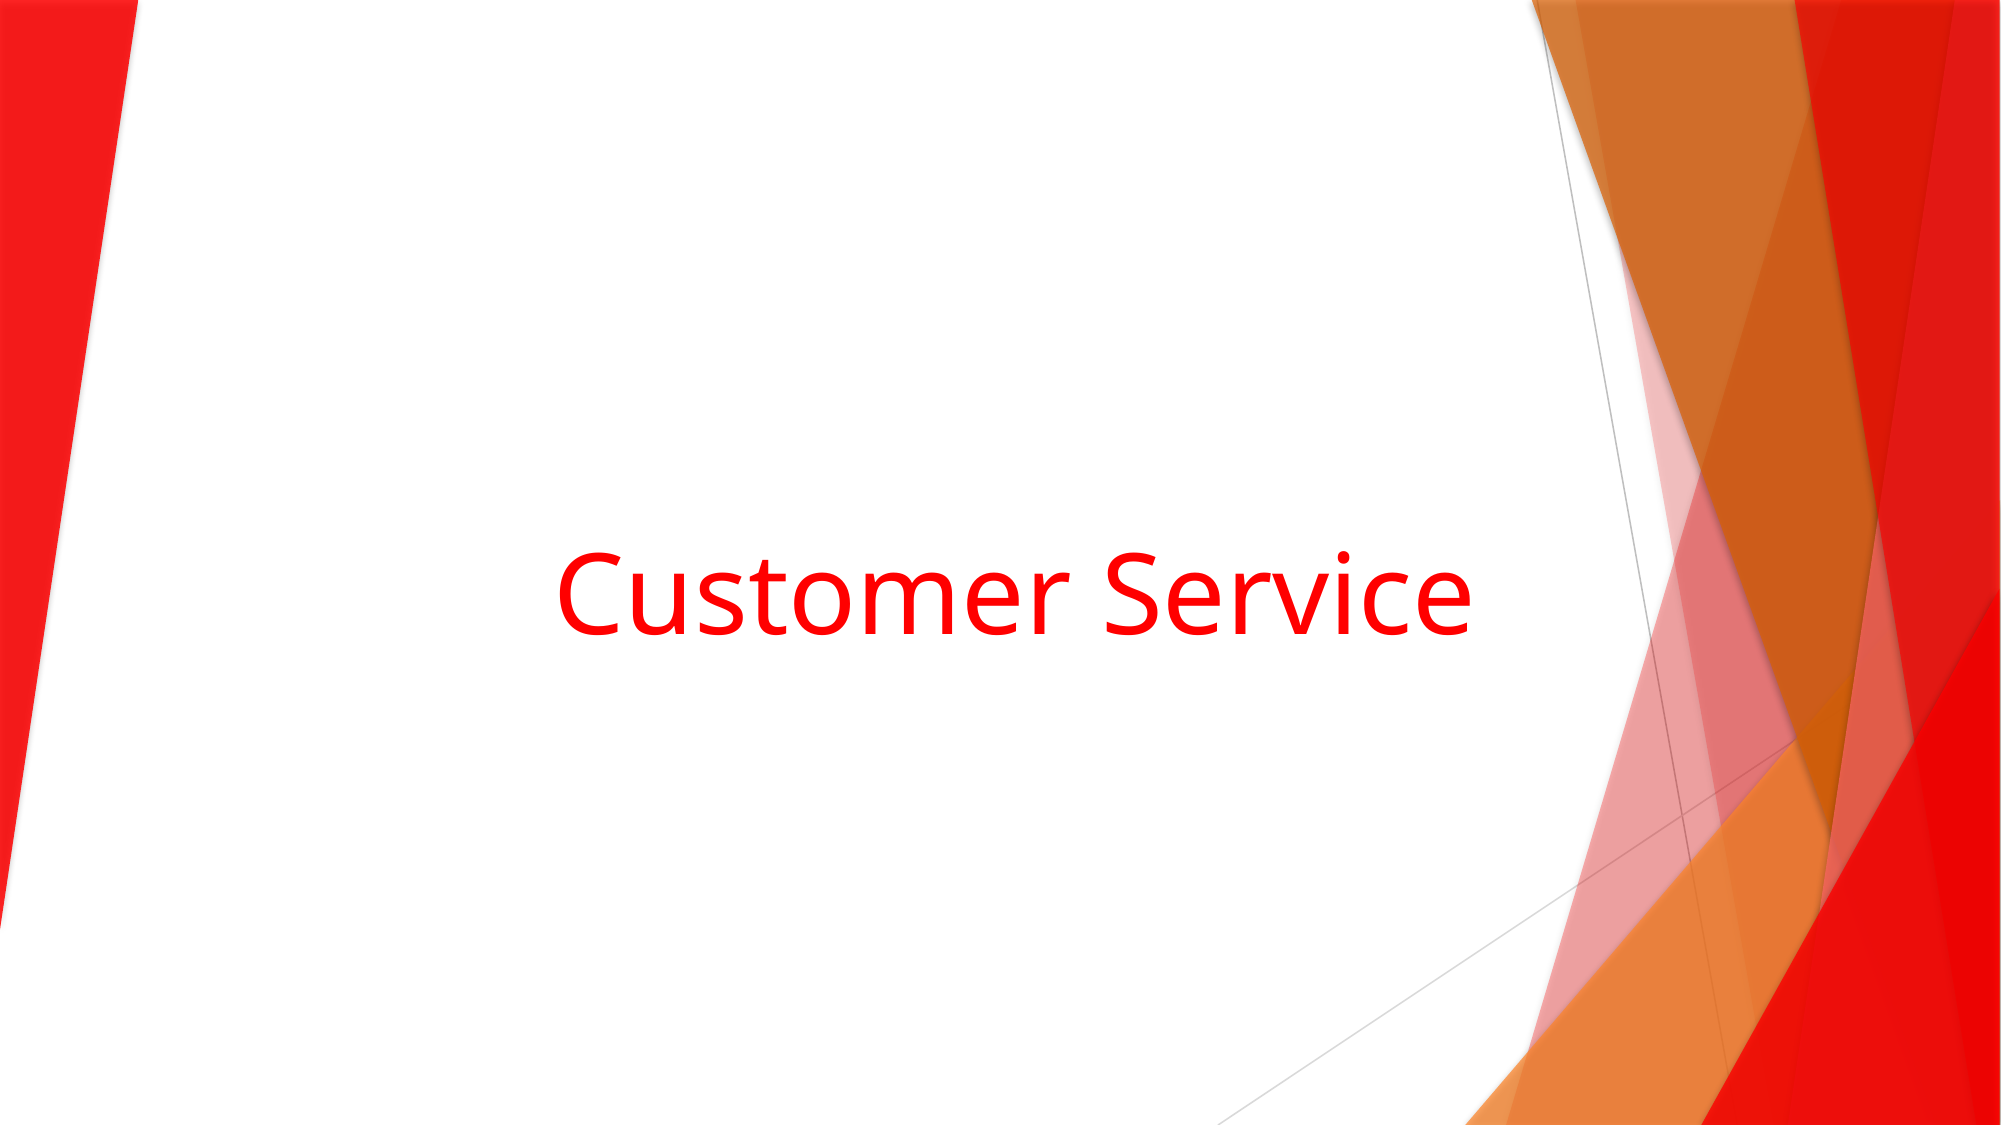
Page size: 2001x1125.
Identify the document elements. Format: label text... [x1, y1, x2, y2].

title Customer Service [247, 394, 1522, 665]
